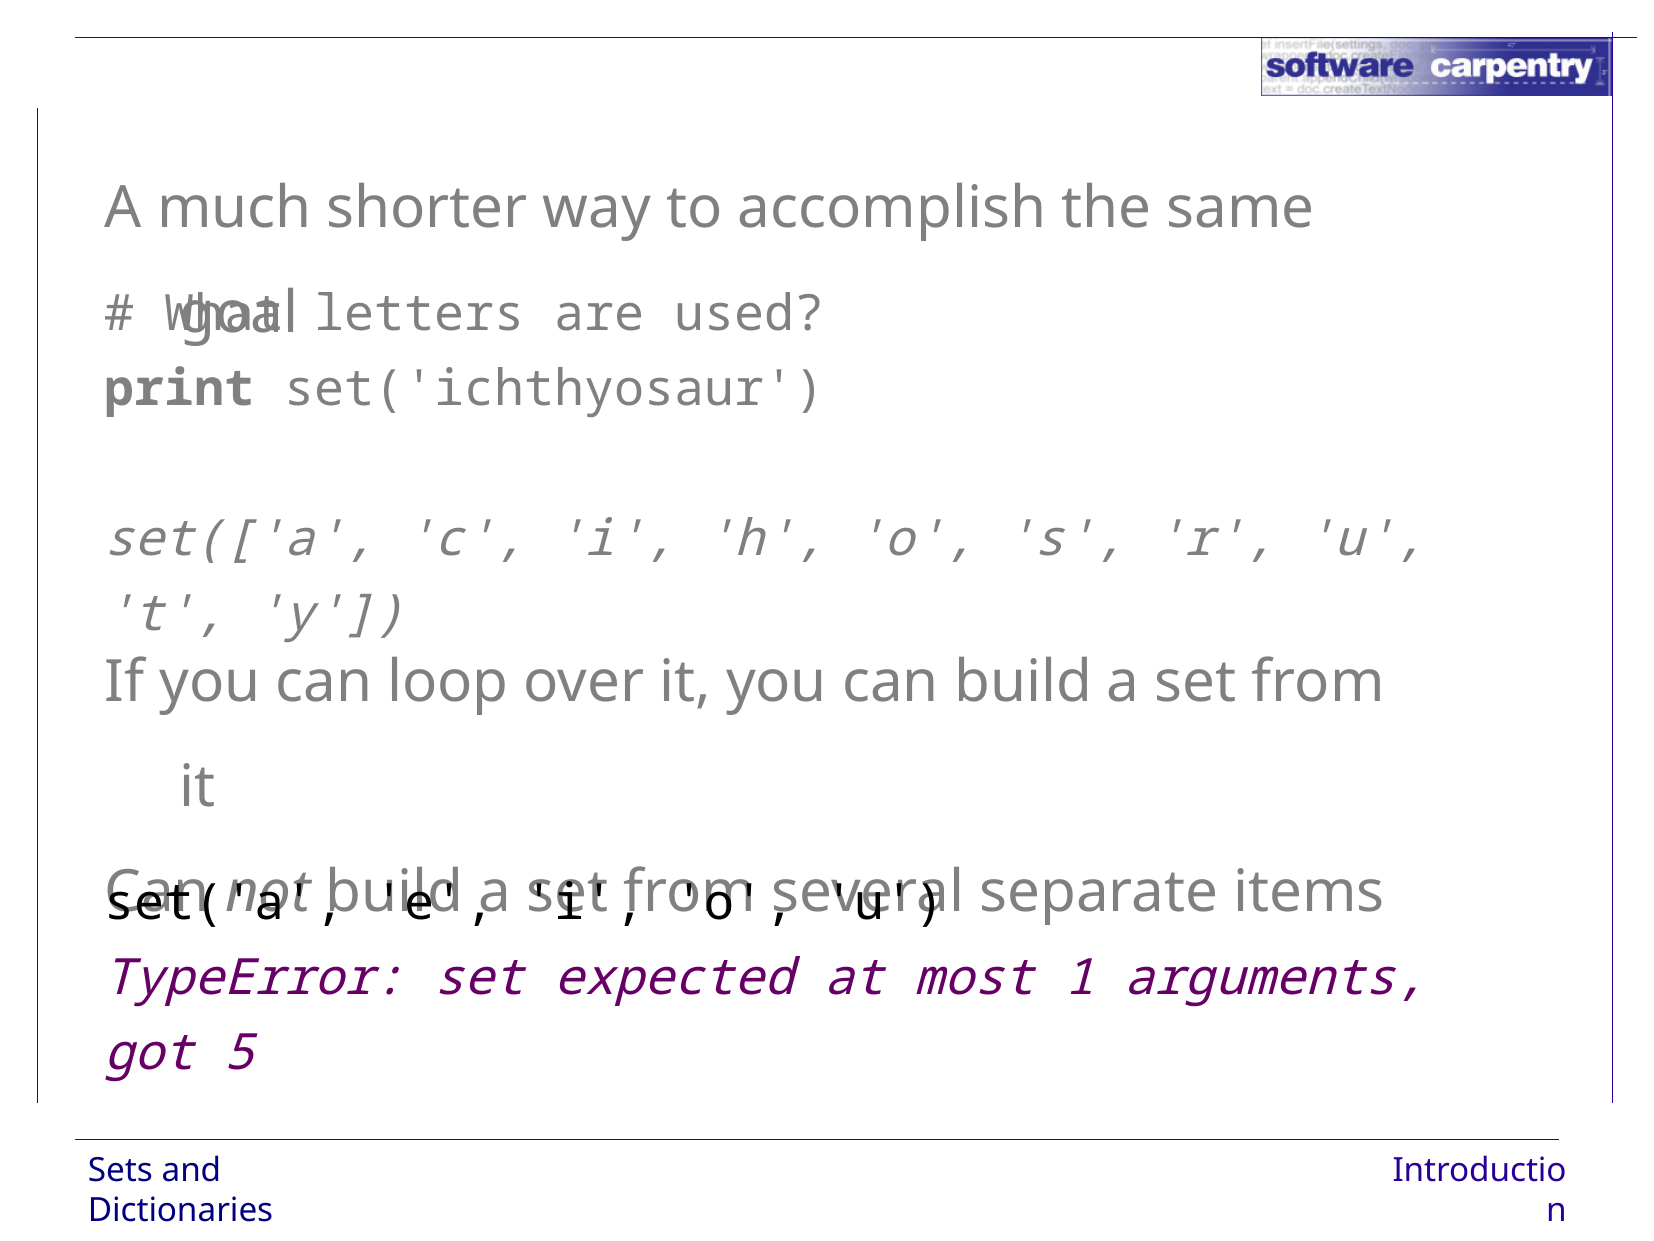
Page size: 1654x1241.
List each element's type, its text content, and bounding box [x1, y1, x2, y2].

text_box A much shorter way to accomplish the same goal [89, 126, 1405, 352]
text_box # What letters are used? print set('ichthyosaur') set(['a', 'c', 'i', 'h', 'o', 's', 'r', 'u', 't', 'y']) [89, 258, 1512, 601]
text_box set('a', 'e', 'i', 'o', 'u') TypeError: set expected at most 1 arguments, got 5 [89, 846, 1512, 1093]
text_box If you can loop over it, you can build a set from it Can not build a set from several separate items [89, 601, 1404, 846]
picture [1261, 38, 1612, 96]
